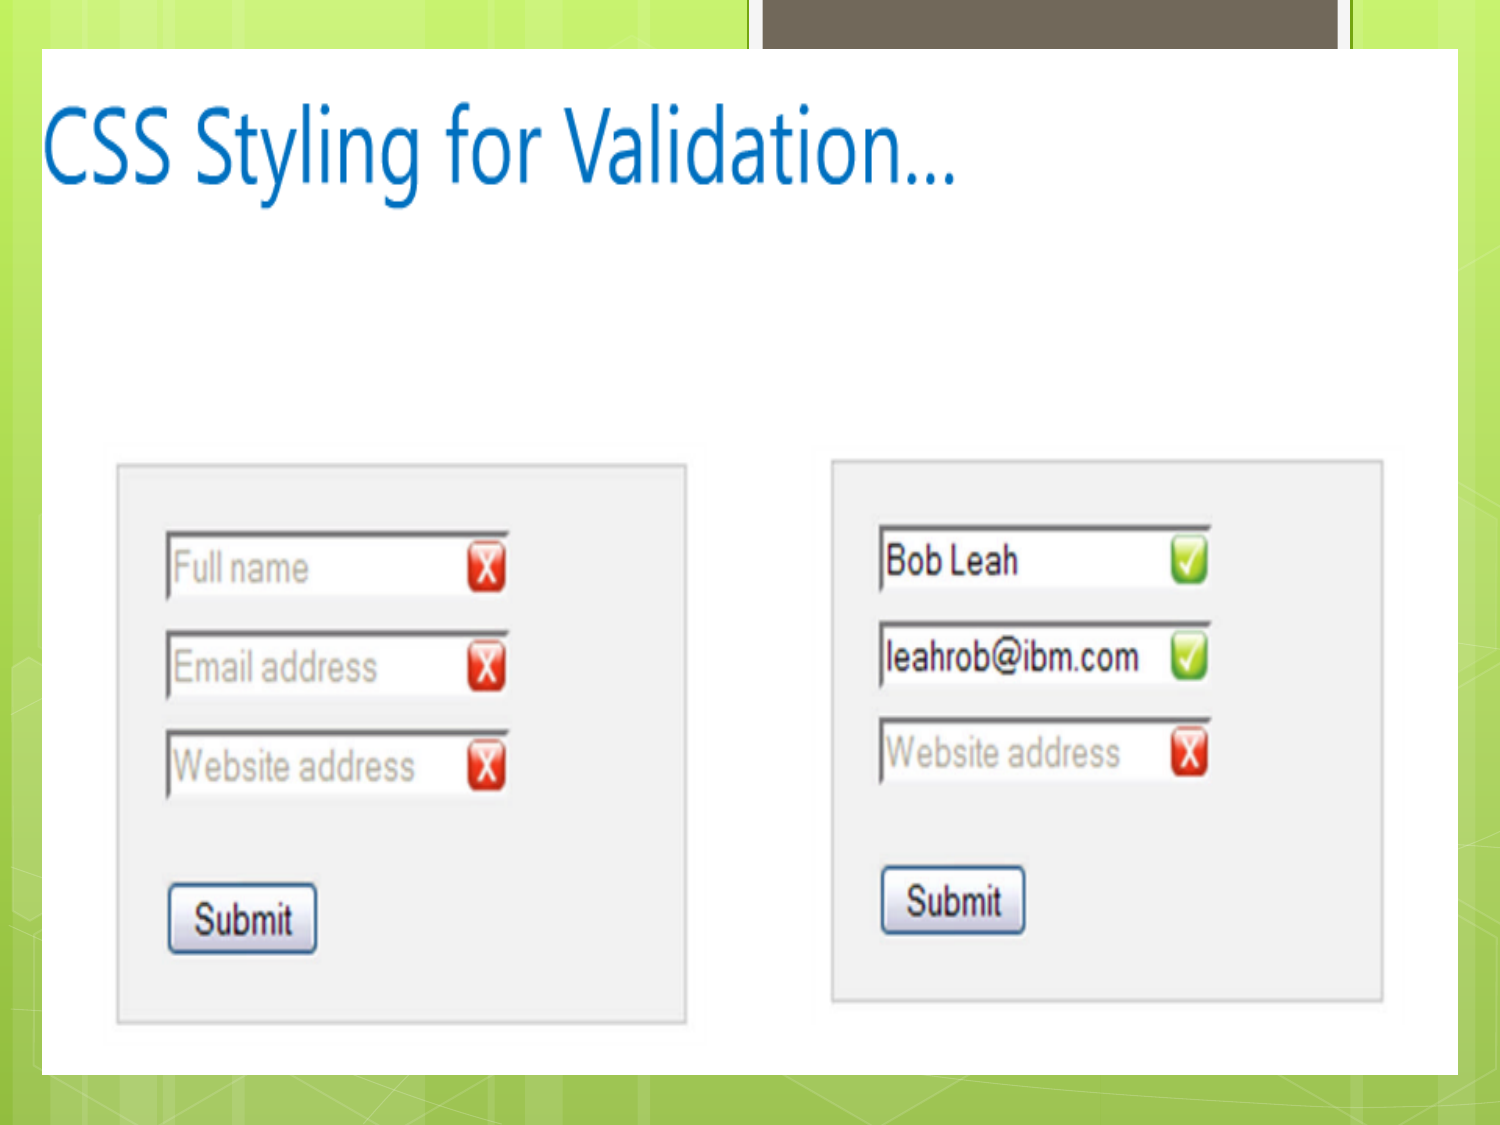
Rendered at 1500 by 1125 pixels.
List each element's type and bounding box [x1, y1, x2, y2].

picture [41, 49, 1458, 1076]
